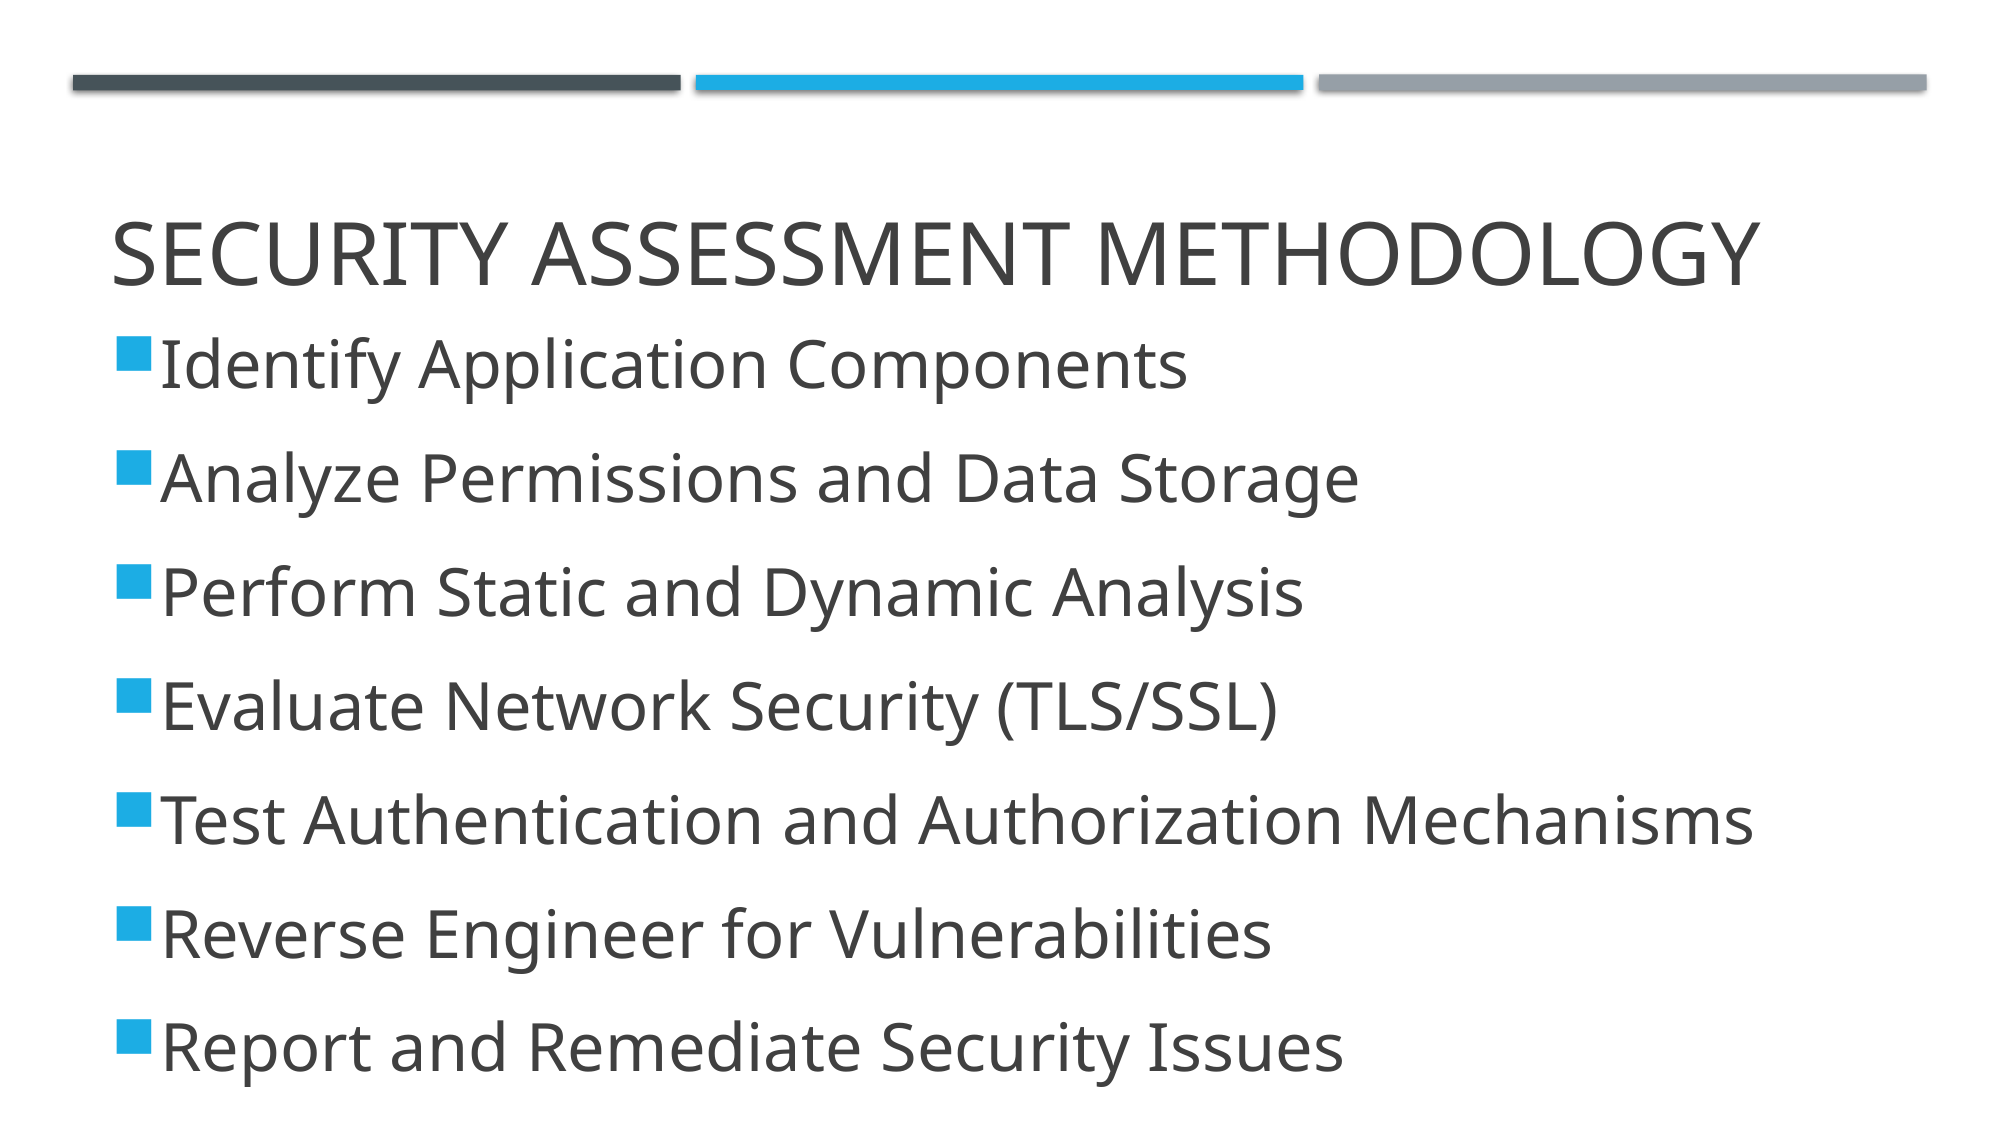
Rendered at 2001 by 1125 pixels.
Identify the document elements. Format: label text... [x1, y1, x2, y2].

title Security Assessment Methodology [95, 115, 1905, 310]
list Identify Application Components Analyze Permissions and Data Storage Perform Static and Dynamic Analysis Evaluate Network Security (TLS/SSL) Test Authentication and Authorization Mechanisms Reverse Engineer for Vulnerabilities Report and Remediate Security Issues [95, 310, 1905, 1090]
